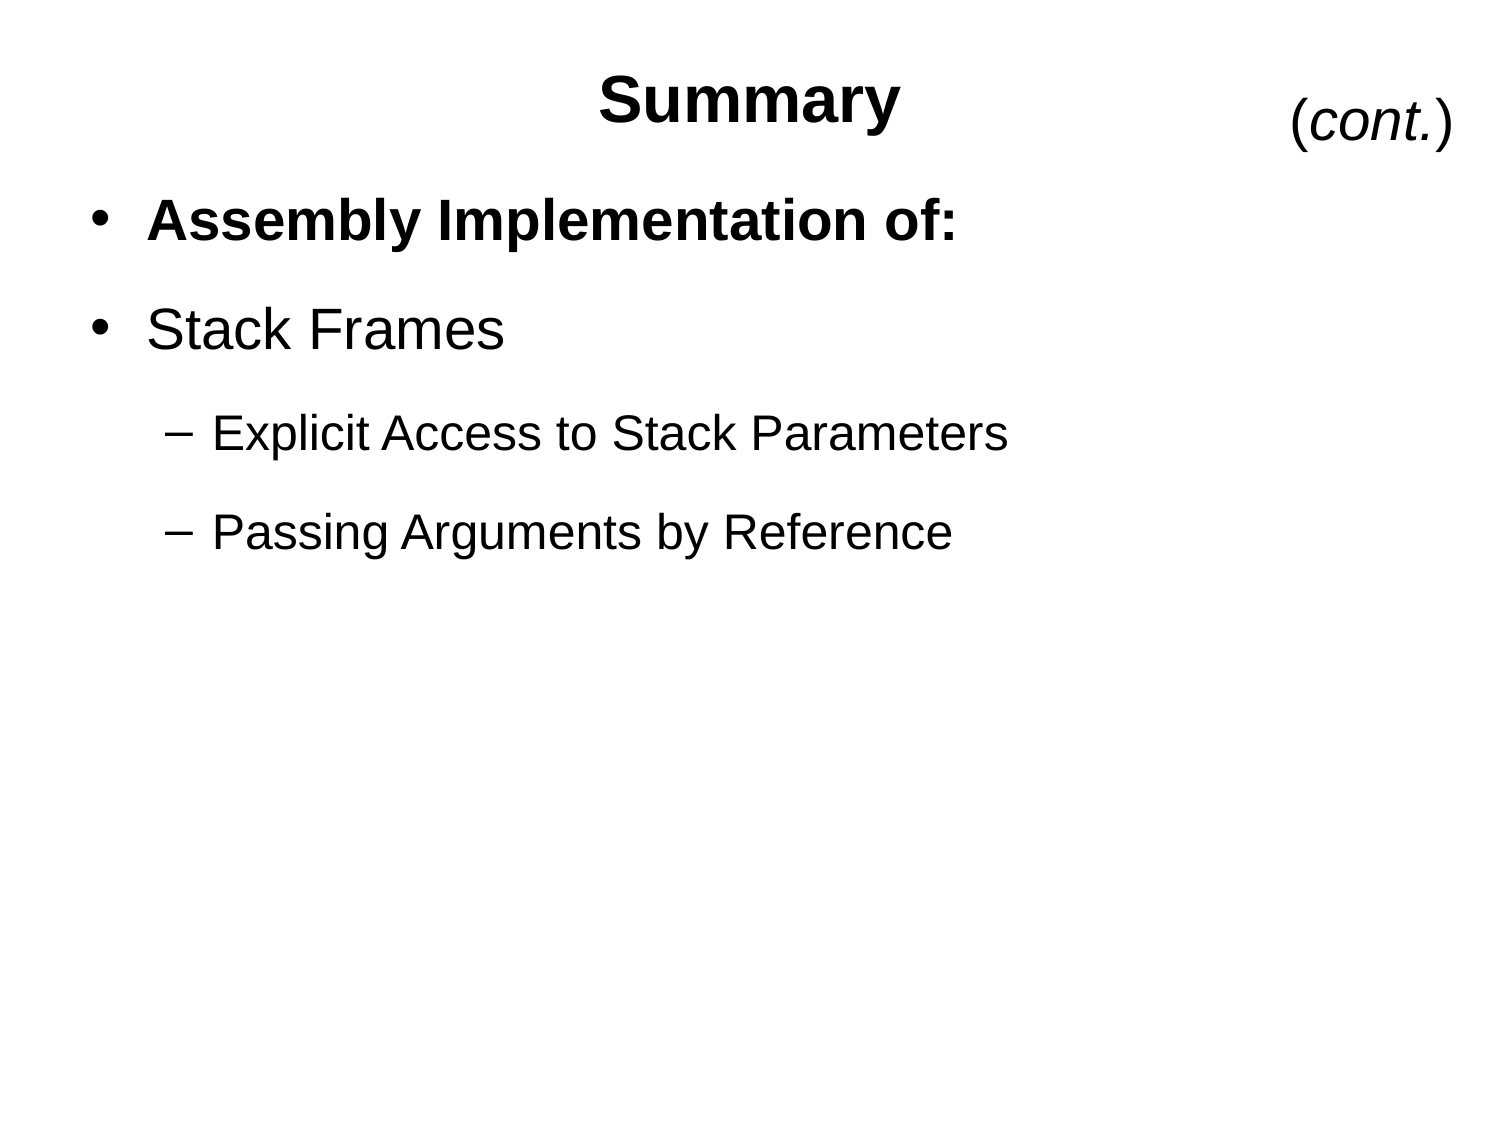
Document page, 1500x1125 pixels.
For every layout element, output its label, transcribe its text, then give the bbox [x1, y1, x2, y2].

text_box (cont.) [1274, 74, 1488, 163]
title Summary [75, 24, 1425, 168]
list Assembly Implementation of: Stack Frames Explicit Access to Stack Parameters Passing Arguments by Reference [75, 174, 1425, 1063]
